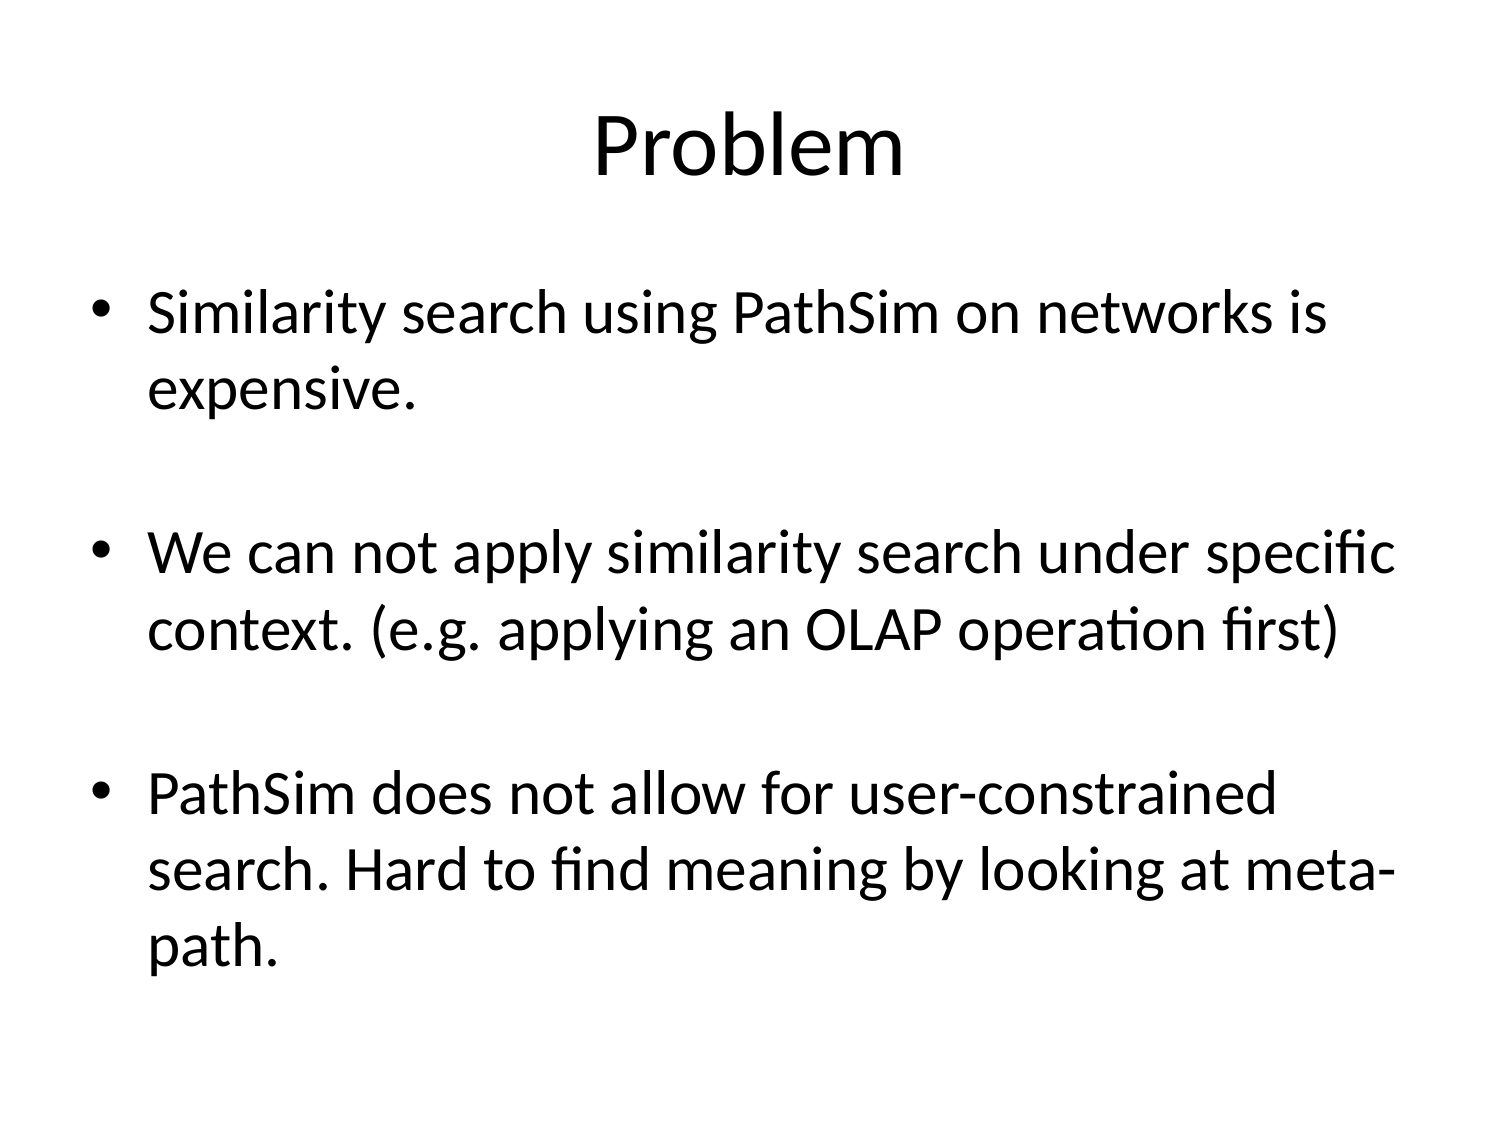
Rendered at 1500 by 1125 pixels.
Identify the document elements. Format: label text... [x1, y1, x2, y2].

title Problem [75, 45, 1425, 233]
list Similarity search using PathSim on networks is expensive. We can not apply similarity search under specific context. (e.g. applying an OLAP operation first) PathSim does not allow for user-constrained search. Hard to find meaning by looking at meta-path. [75, 262, 1425, 1005]
